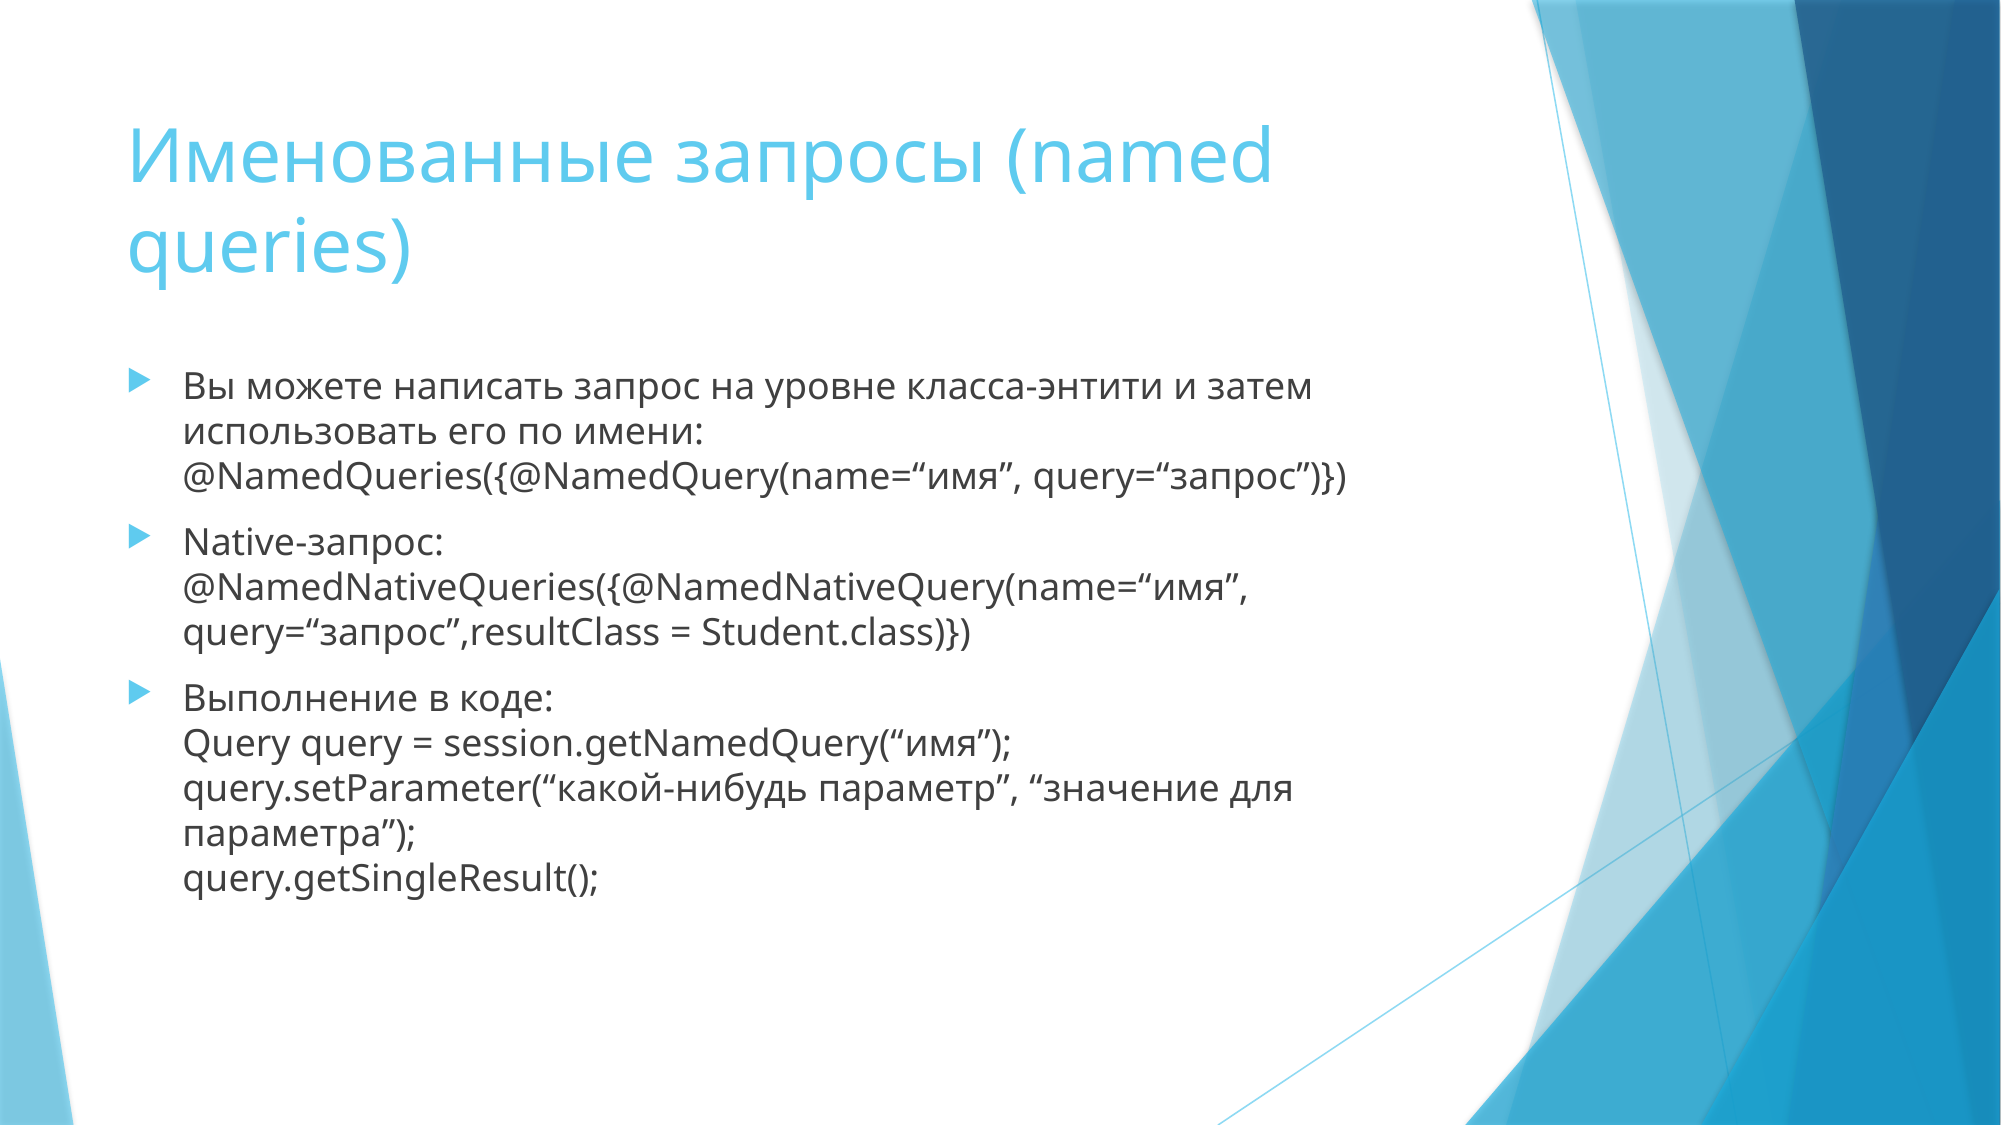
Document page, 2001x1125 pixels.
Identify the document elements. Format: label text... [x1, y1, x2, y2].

title Именованные запросы (named queries) [111, 99, 1522, 317]
list Вы можете написать запрос на уровне класса-энтити и затем использовать его по имени: @NamedQueries({@NamedQuery(name=“имя”, query=“запрос”)}) Native-запрос: @NamedNativeQueries({@NamedNativeQuery(name=“имя”, query=“запрос”,resultClass = Student.class)}) Выполнение в коде: Query query = session.getNamedQuery(“имя”); query.setParameter(“какой-нибудь параметр”, “значение для параметра”); query.getSingleResult(); [111, 354, 1522, 992]
